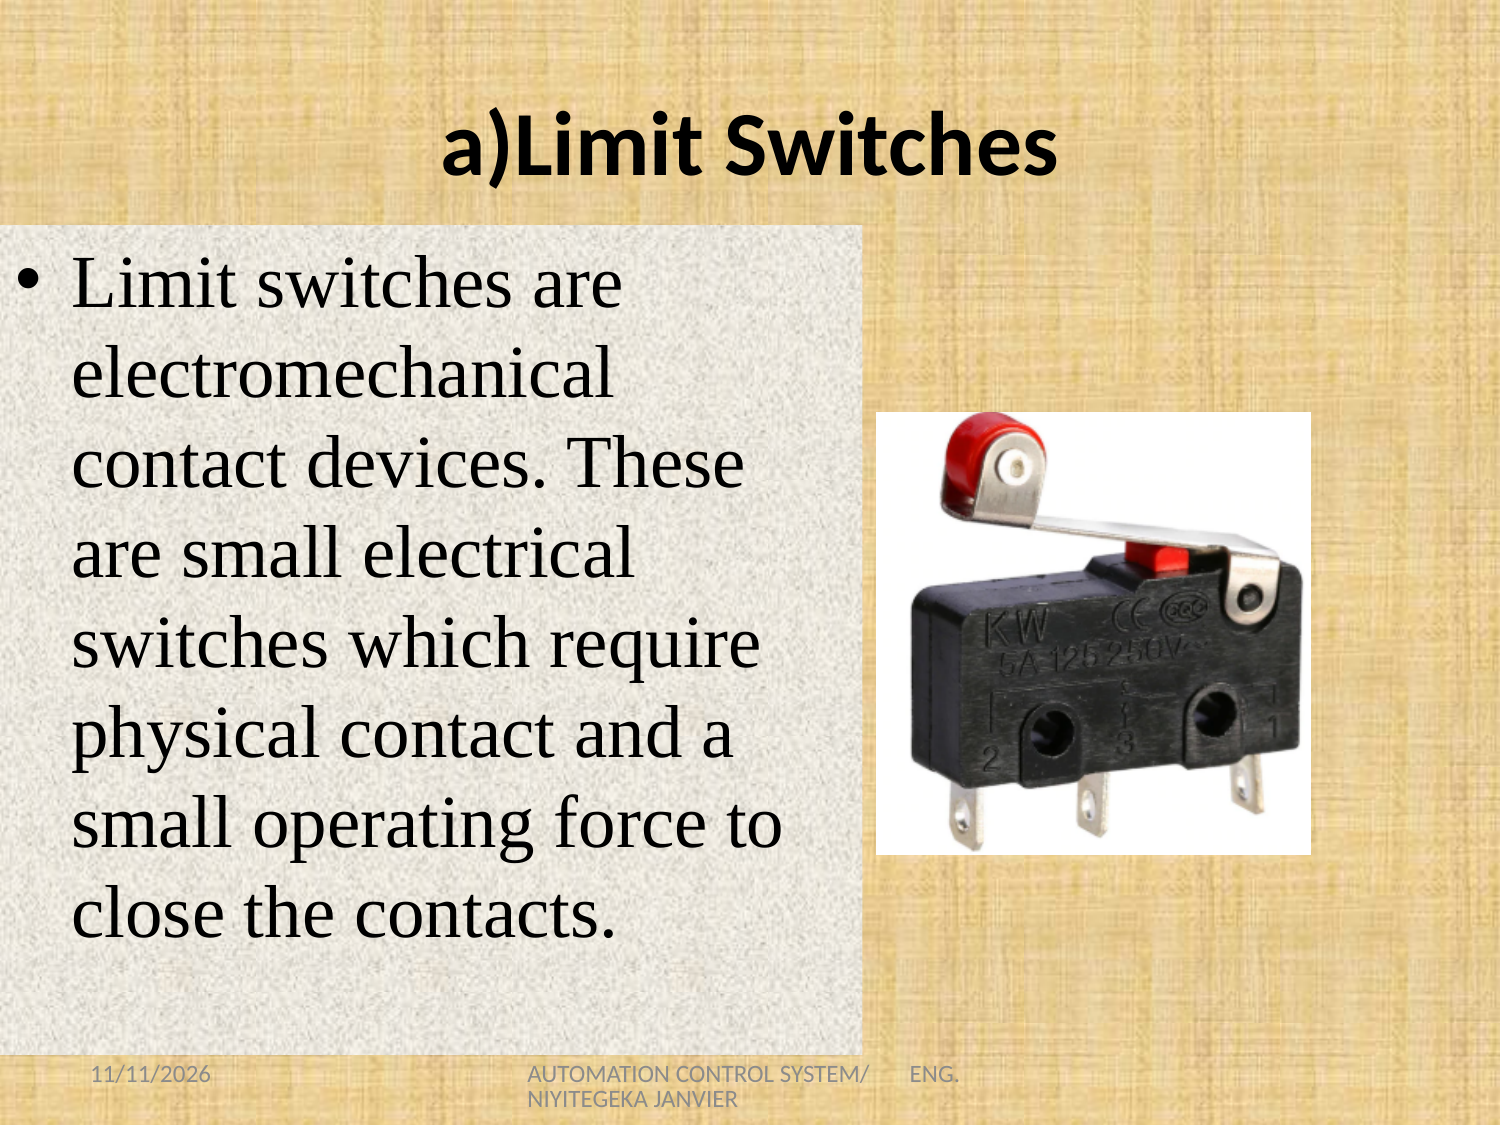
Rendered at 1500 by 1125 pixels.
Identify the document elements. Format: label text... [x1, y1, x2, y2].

picture [0, 0, 1500, 1125]
title a)Limit Switches [75, 45, 1425, 233]
footer AUTOMATION CONTROL SYSTEM/ ENG. NIYITEGEKA JANVIER [512, 1042, 988, 1103]
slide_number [75, 1042, 425, 1103]
list Limit switches are electromechanical contact devices. These are small electrical switches which require physical contact and a small operating force to close the contacts. [0, 224, 863, 1055]
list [876, 412, 1312, 855]
